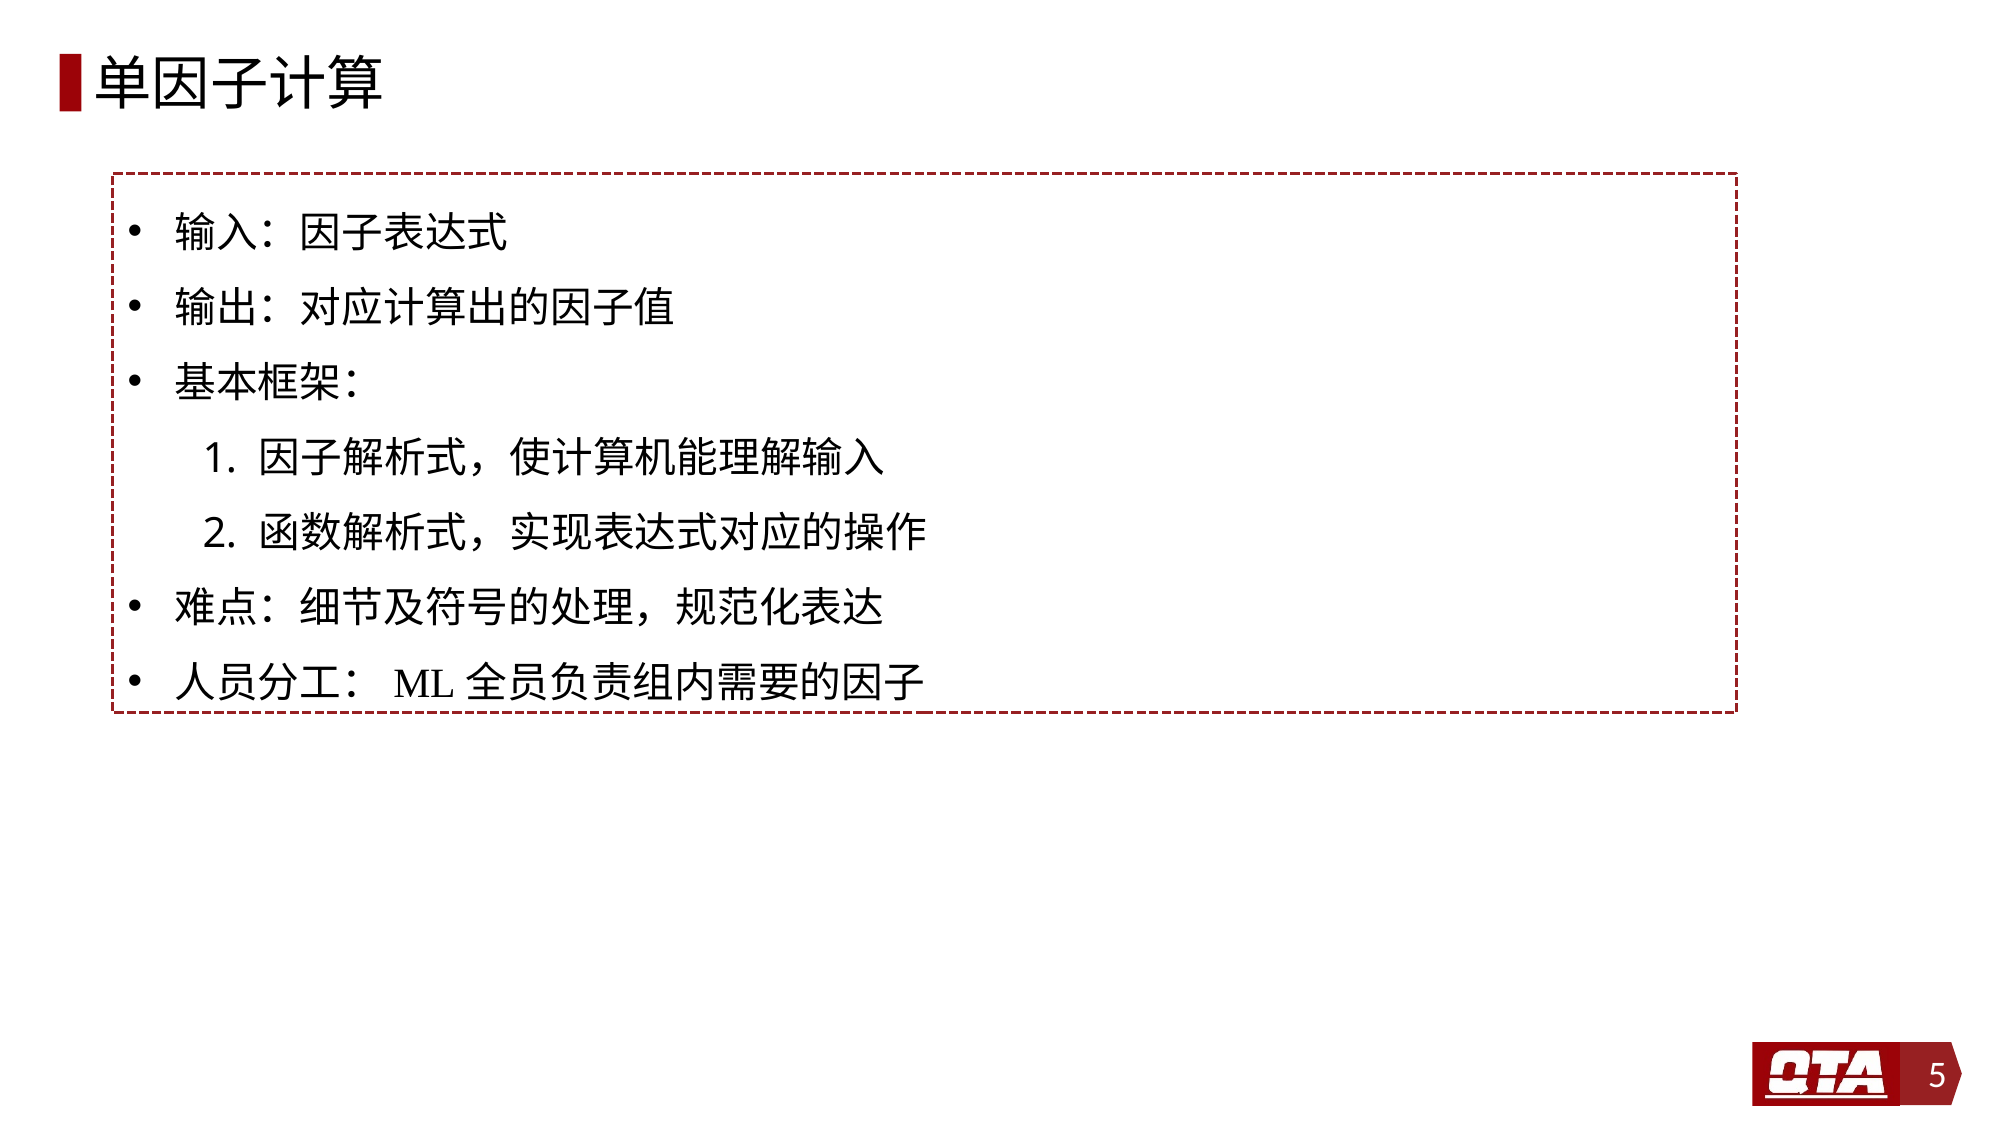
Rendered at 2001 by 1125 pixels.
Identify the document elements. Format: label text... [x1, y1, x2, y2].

text_box 输入：因子表达式 输出：对应计算出的因子值 基本框架： 因子解析式，使计算机能理解输入 函数解析式，实现表达式对应的操作 难点：细节及符号的处理，规范化表达 人员分工：ML全员负责组内需要的因子 [112, 173, 1737, 713]
title 单因子计算 [78, 0, 1775, 174]
slide_number 5 [1511, 1042, 1962, 1103]
